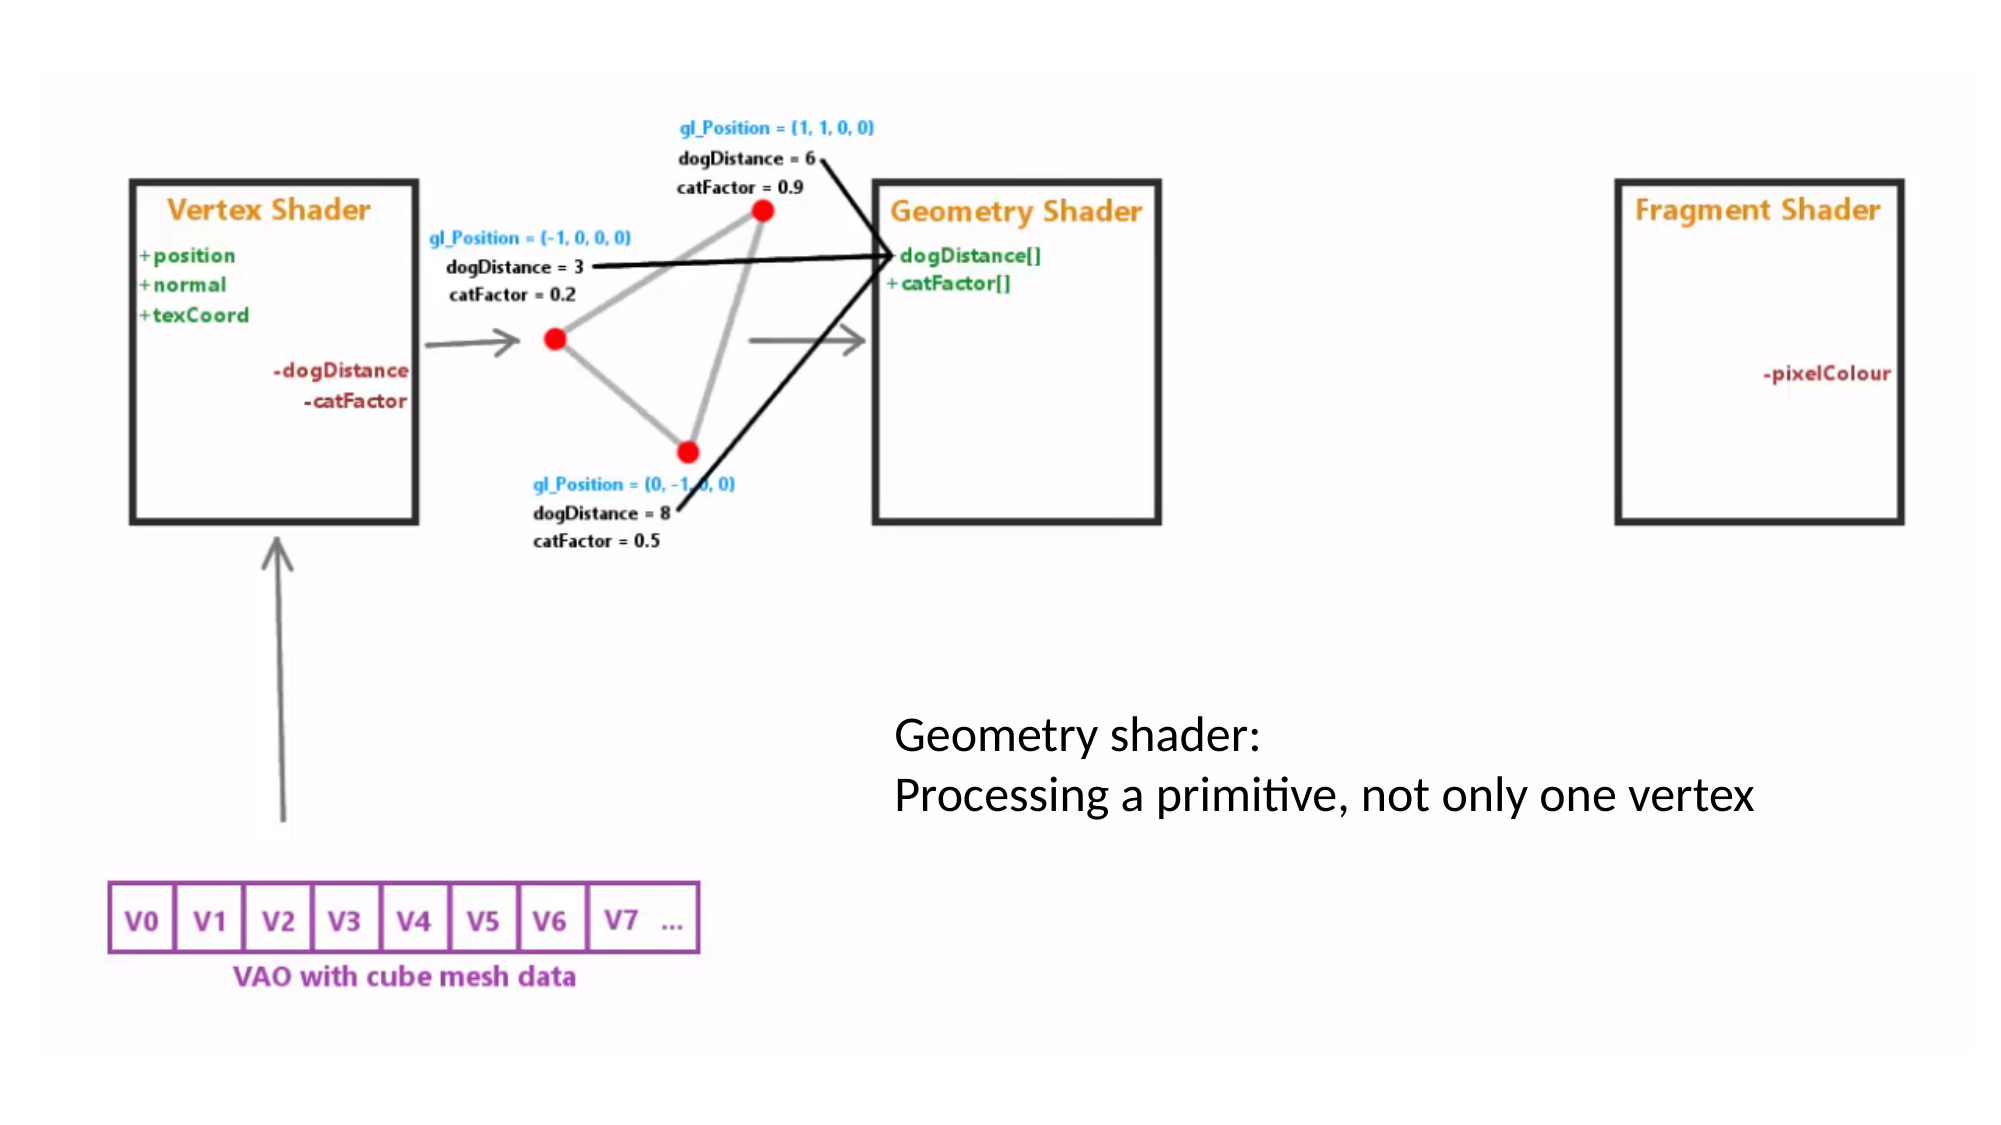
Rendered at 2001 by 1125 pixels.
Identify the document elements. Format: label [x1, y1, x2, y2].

picture [25, 72, 1975, 1053]
